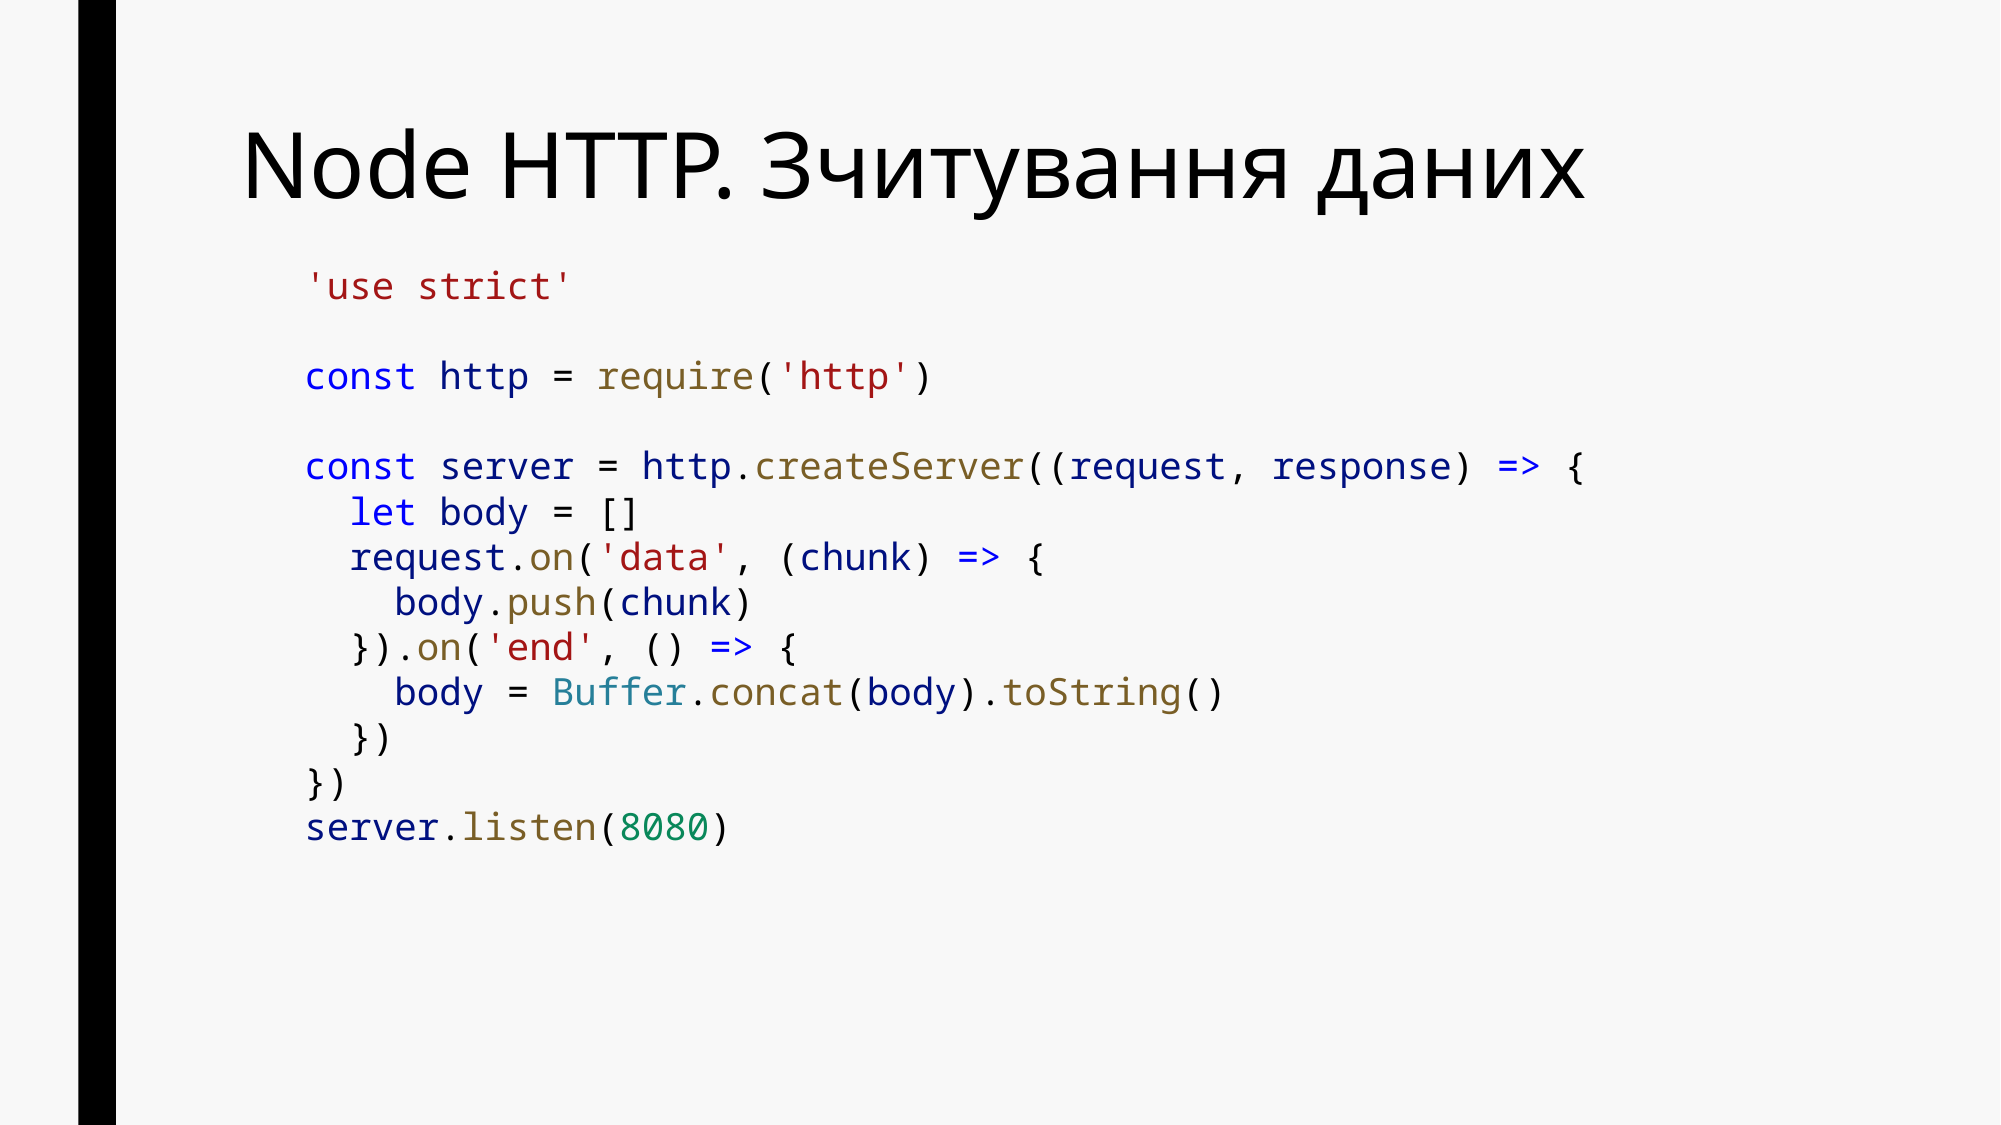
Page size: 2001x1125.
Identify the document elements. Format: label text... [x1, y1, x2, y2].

title Node HTTP. Зчитування даних [225, 112, 1800, 357]
text_box 'use strict' const http = require('http') const server = http.createServer((request, response) => { let body = [] request.on('data', (chunk) => { body.push(chunk) }).on('end', () => { body = Buffer.concat(body).toString() }) }) server.listen(8080) [289, 255, 1832, 945]
